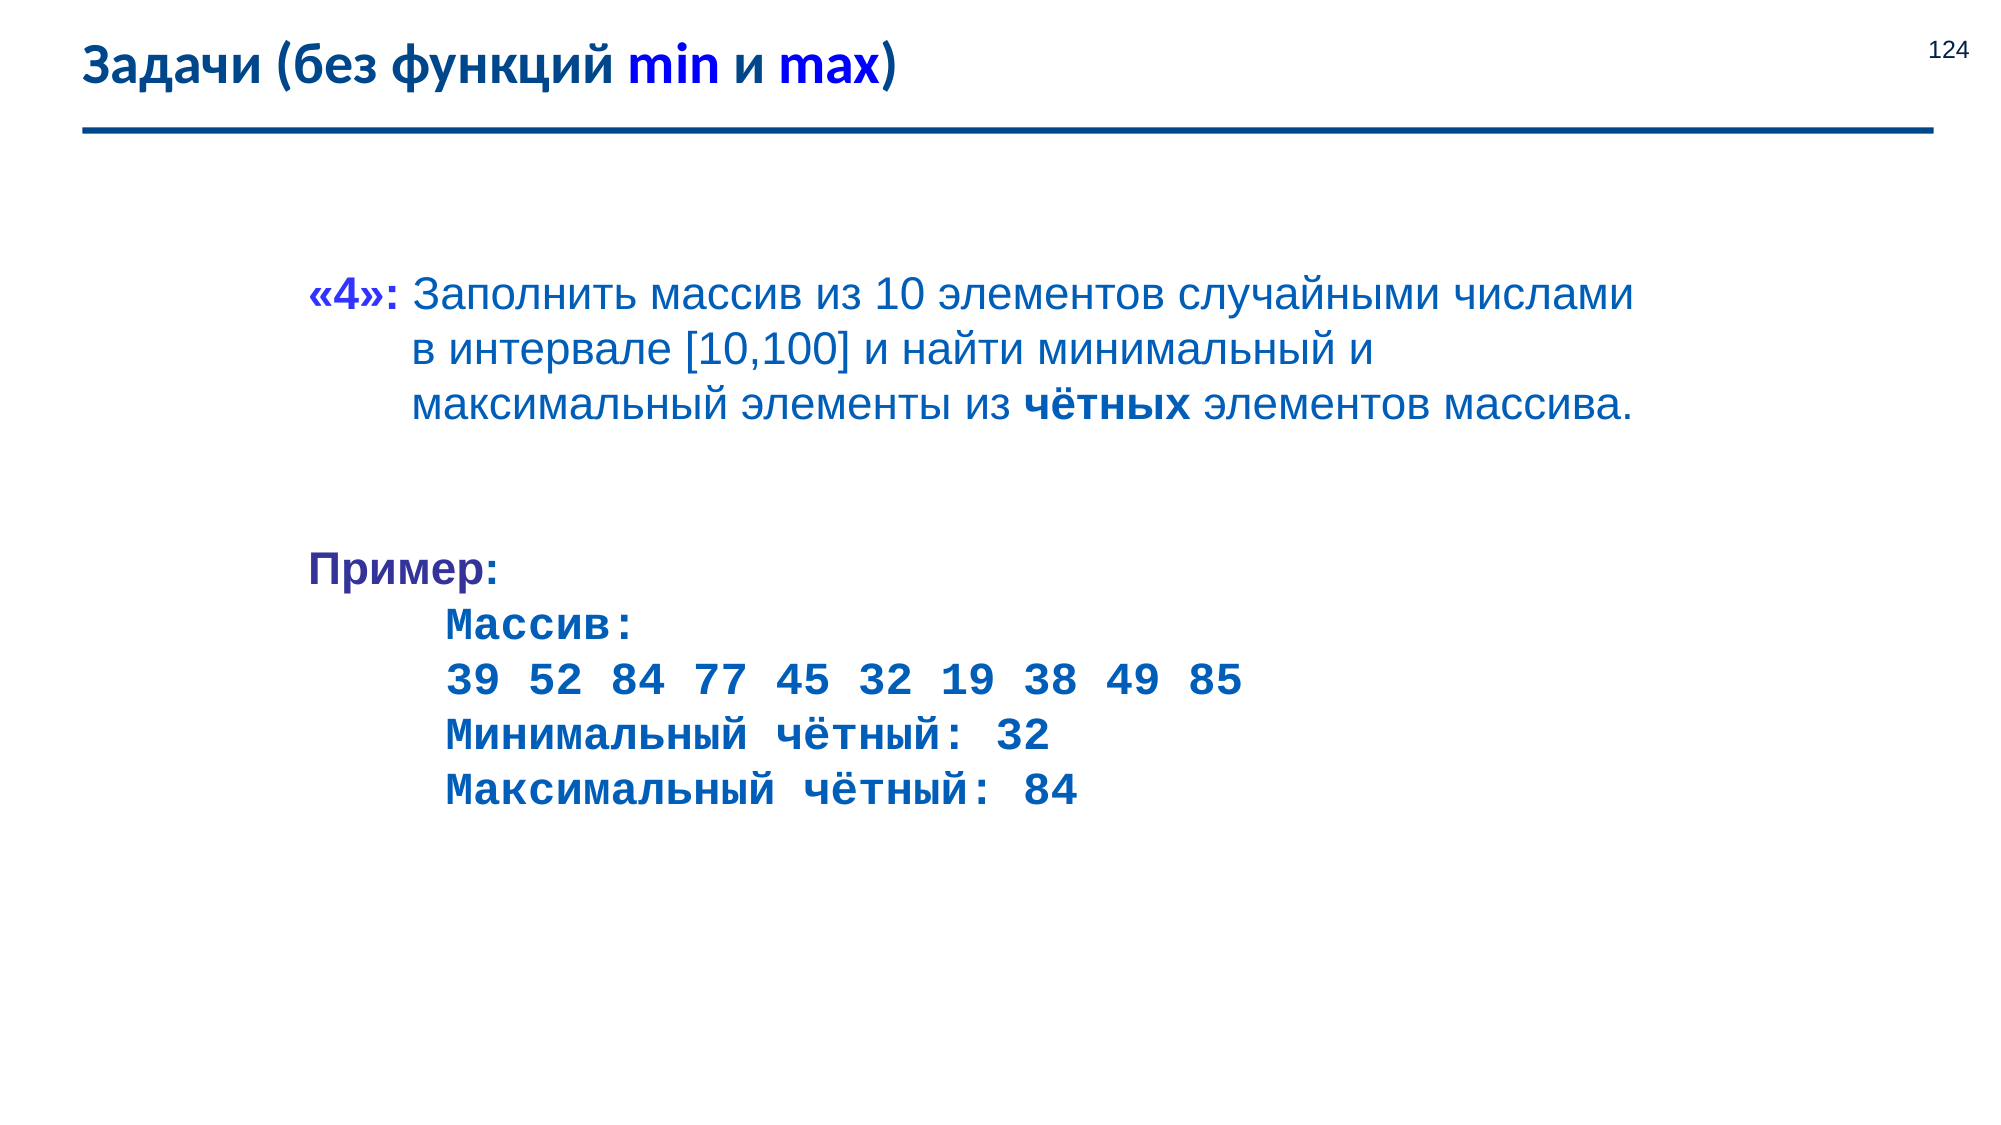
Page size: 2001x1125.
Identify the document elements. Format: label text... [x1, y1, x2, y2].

title Задачи (без функций min и max) [67, 25, 1900, 103]
slide_number 124 [1841, 33, 2000, 64]
text_box «4»: Заполнить массив из 10 элементов случайными числами в интервале [10,100] и найти минимальный и максимальный элементы из чётных элементов массива. Пример: Массив: 39 52 84 77 45 32 19 38 49 85 Минимальный чётный: 32 Максимальный чётный: 84 [293, 256, 1675, 821]
